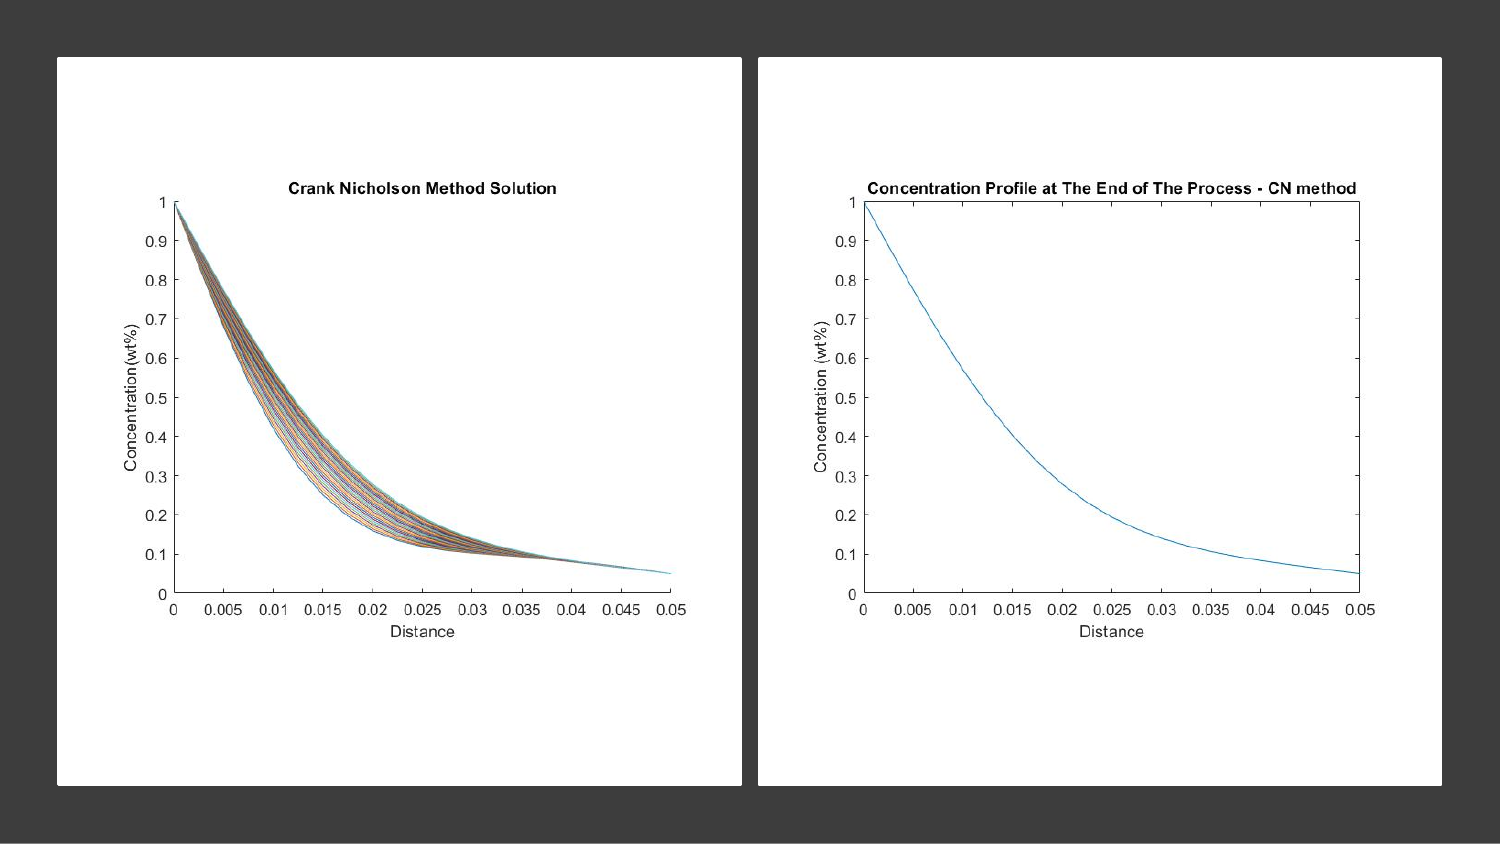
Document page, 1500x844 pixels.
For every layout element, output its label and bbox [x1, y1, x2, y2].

text_box [758, 57, 1442, 786]
picture [779, 165, 1421, 647]
picture [89, 165, 731, 647]
text_box [0, 0, 1500, 844]
text_box [57, 57, 742, 786]
